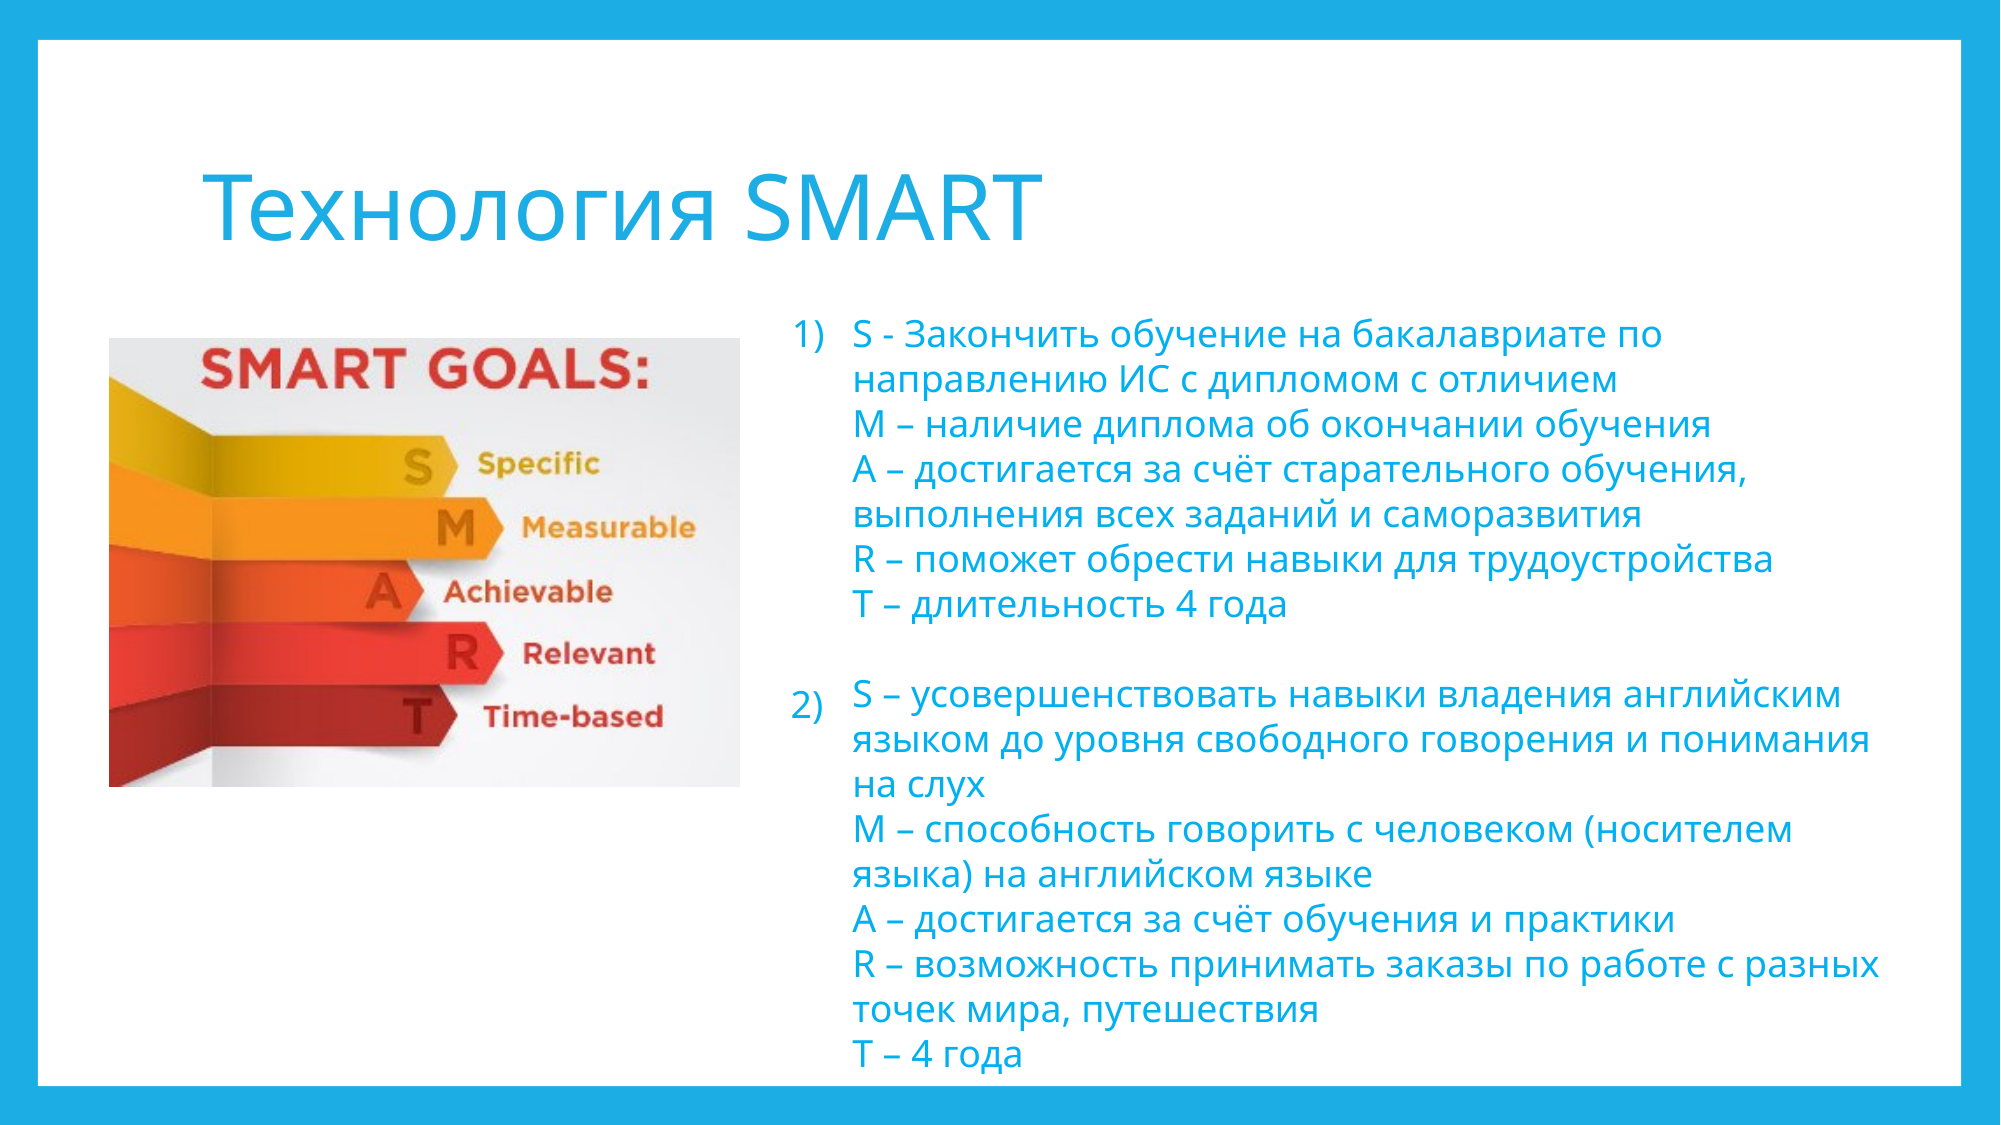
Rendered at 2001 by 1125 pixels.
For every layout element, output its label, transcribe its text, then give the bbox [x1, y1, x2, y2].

title Технология SMART [187, 99, 1808, 323]
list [109, 338, 740, 787]
text_box S - Закончить обучение на бакалавриате по направлению ИС с дипломом с отличием M – наличие диплома об окончании обучения А – достигается за счёт старательного обучения, выполнения всех заданий и саморазвития R – поможет обрести навыки для трудоустройства T – длительность 4 года S – усовершенствовать навыки владения английским языком до уровня свободного говорения и понимания на слух M – способность говорить с человеком (носителем языка) на английском языке A – достигается за счёт обучения и практики R – возможность принимать заказы по работе с разных точек мира, путешествия T – 4 года [837, 302, 1938, 1083]
text_box 1) [777, 302, 840, 363]
text_box 2) [775, 673, 839, 734]
